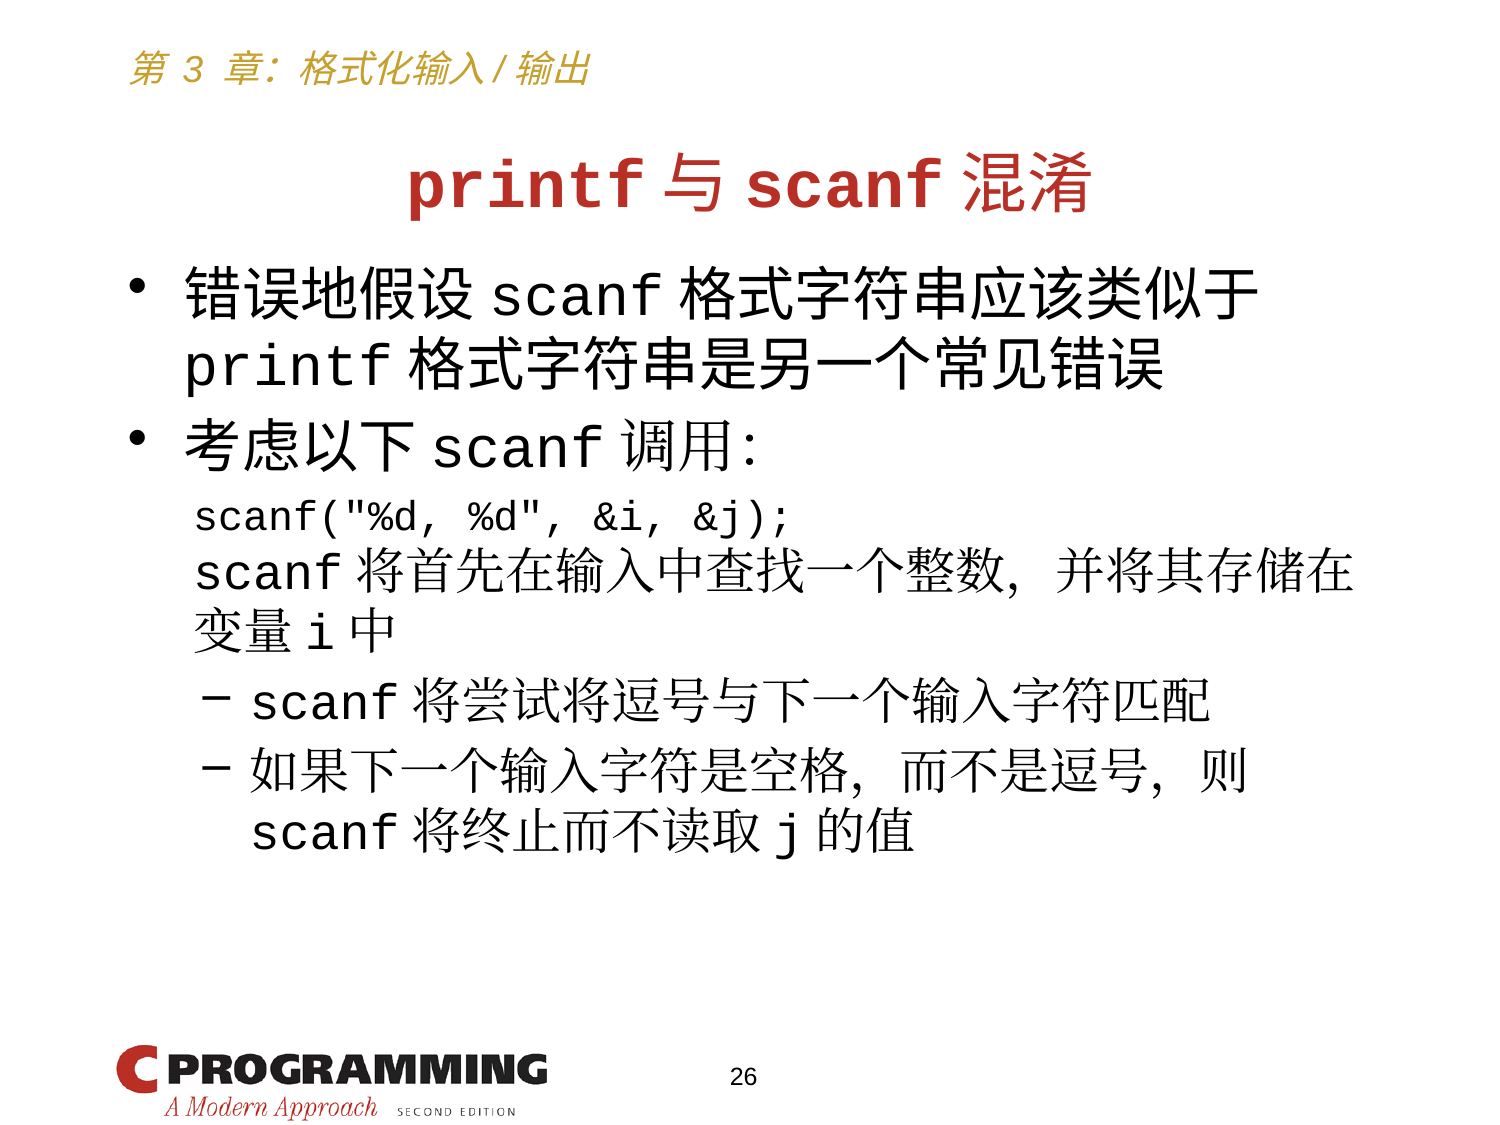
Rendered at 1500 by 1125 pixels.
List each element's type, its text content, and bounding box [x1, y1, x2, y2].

list 错误地假设scanf格式字符串应该类似于printf格式字符串是另一个常见错误 考虑以下scanf调用： scanf("%d, %d", &i, &j); scanf将首先在输入中查找一个整数，并将其存储在变量i中 scanf将尝试将逗号与下一个输入字符匹配 如果下一个输入字符是空格，而不是逗号，则scanf将终止而不读取j的值 [112, 249, 1388, 1038]
slide_number 26 [687, 1049, 801, 1101]
title printf与scanf混淆 [112, 125, 1388, 238]
picture [112, 1041, 550, 1123]
